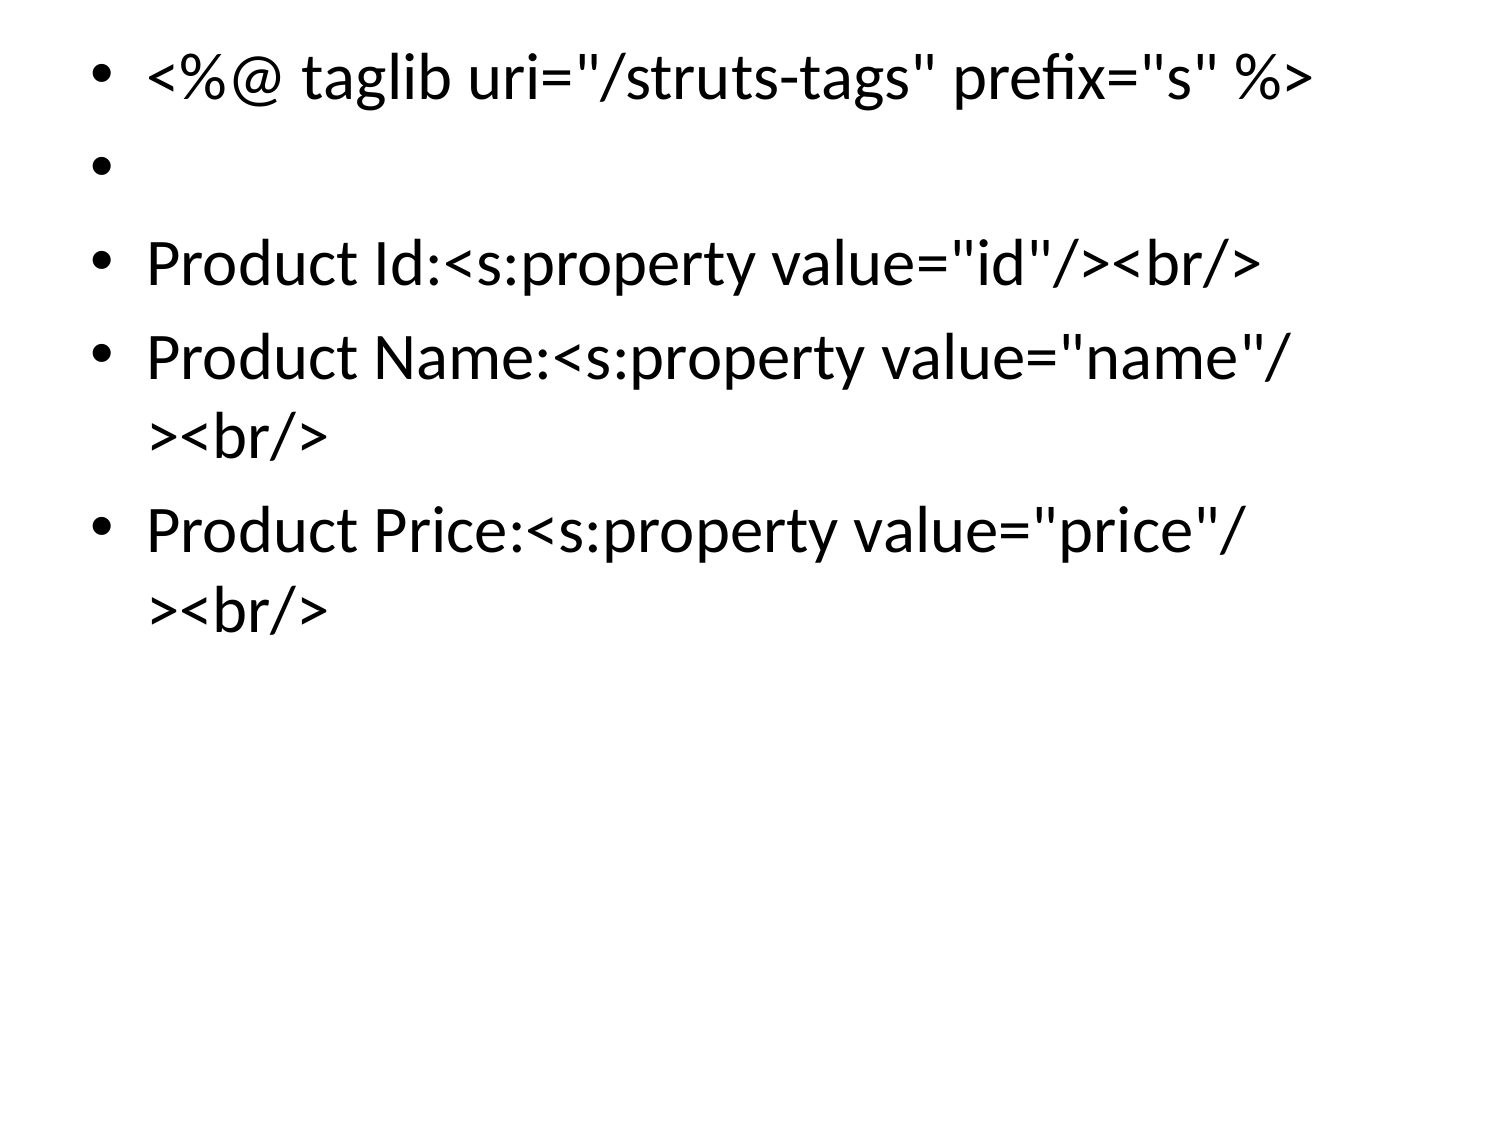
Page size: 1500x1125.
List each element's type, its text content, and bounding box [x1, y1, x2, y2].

list <%@ taglib uri="/struts-tags" prefix="s" %> Product Id:<s:property value="id"/><br/> Product Name:<s:property value="name"/><br/> Product Price:<s:property value="price"/><br/> [75, 24, 1425, 1005]
